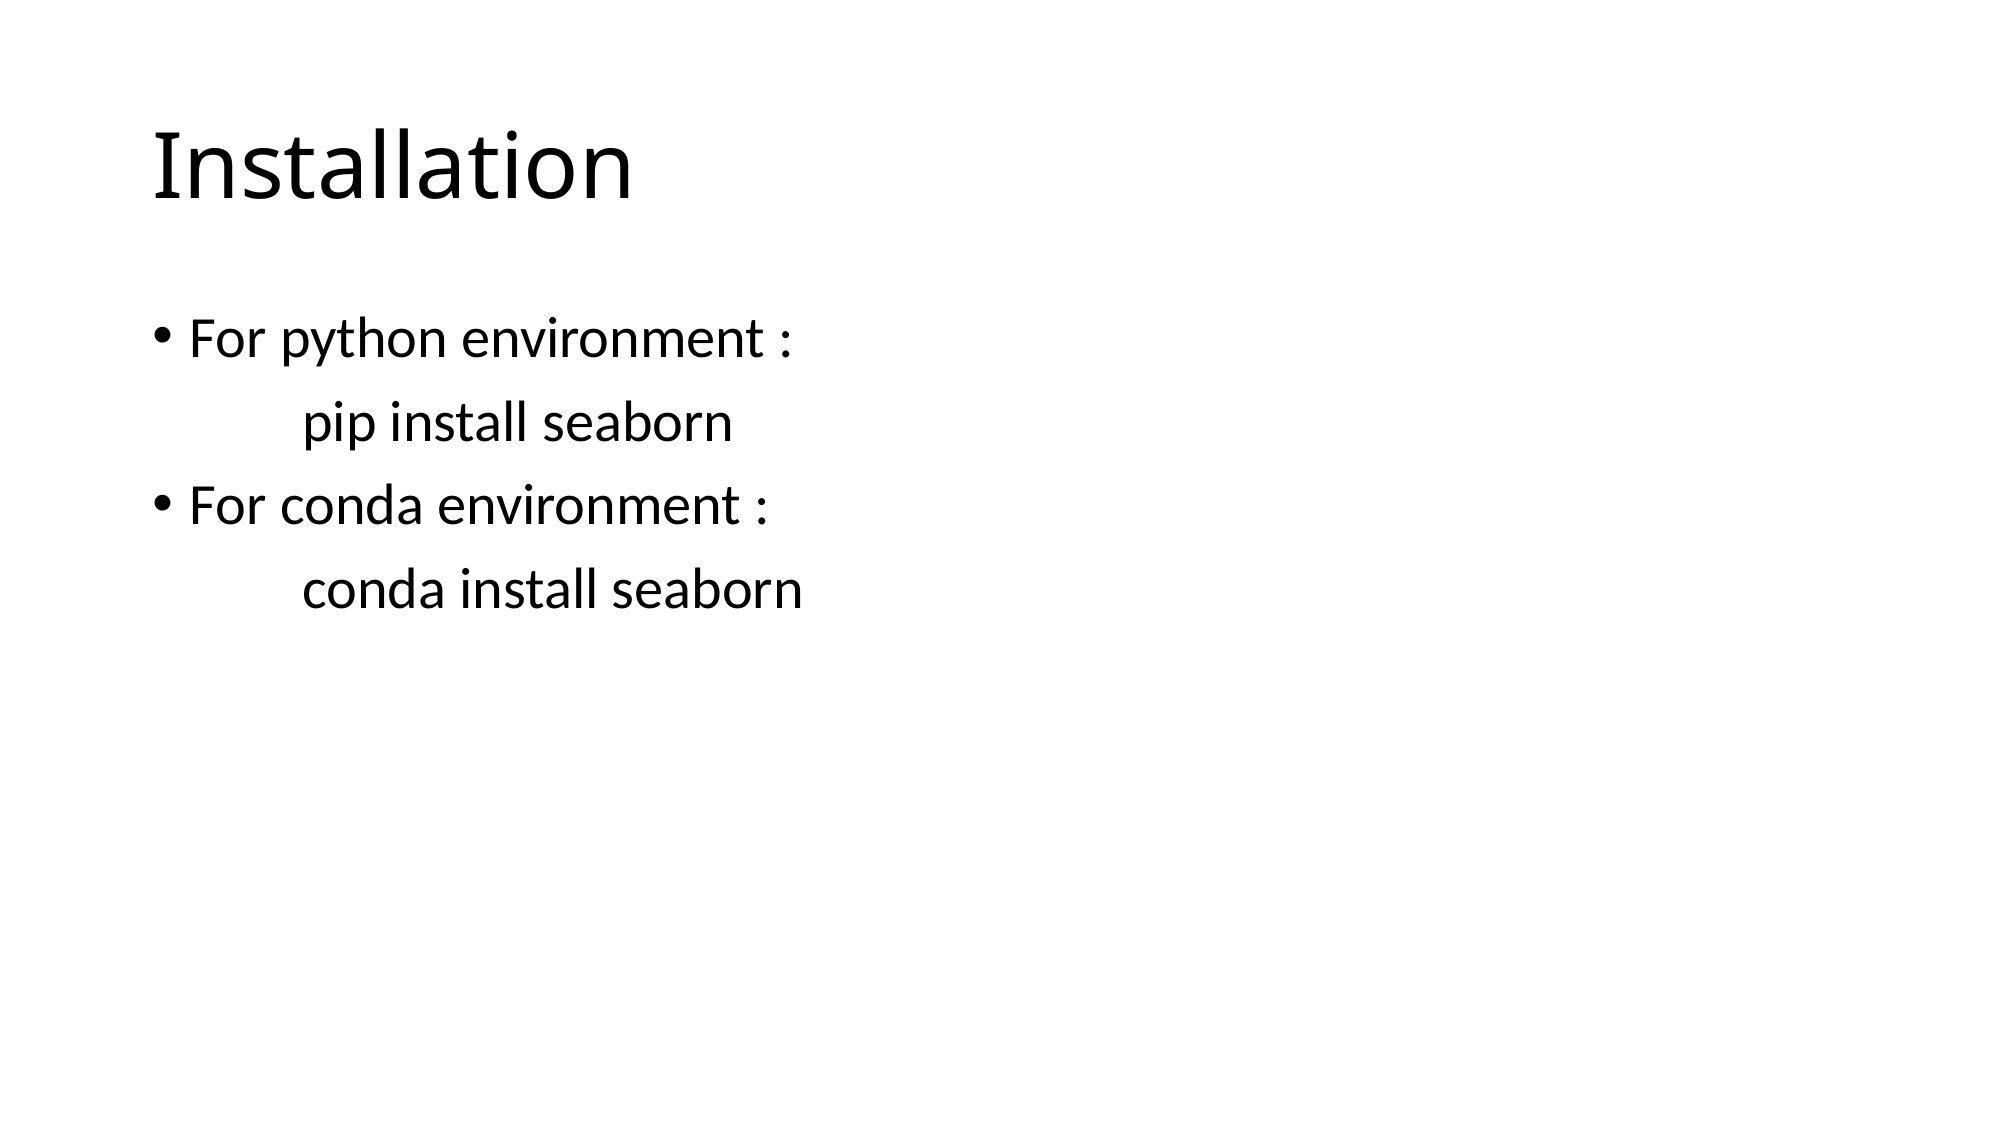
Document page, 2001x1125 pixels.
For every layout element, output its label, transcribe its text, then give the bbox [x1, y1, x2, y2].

title Installation [137, 59, 1863, 278]
list For python environment : pip install seaborn For conda environment : conda install seaborn [137, 299, 1863, 1014]
